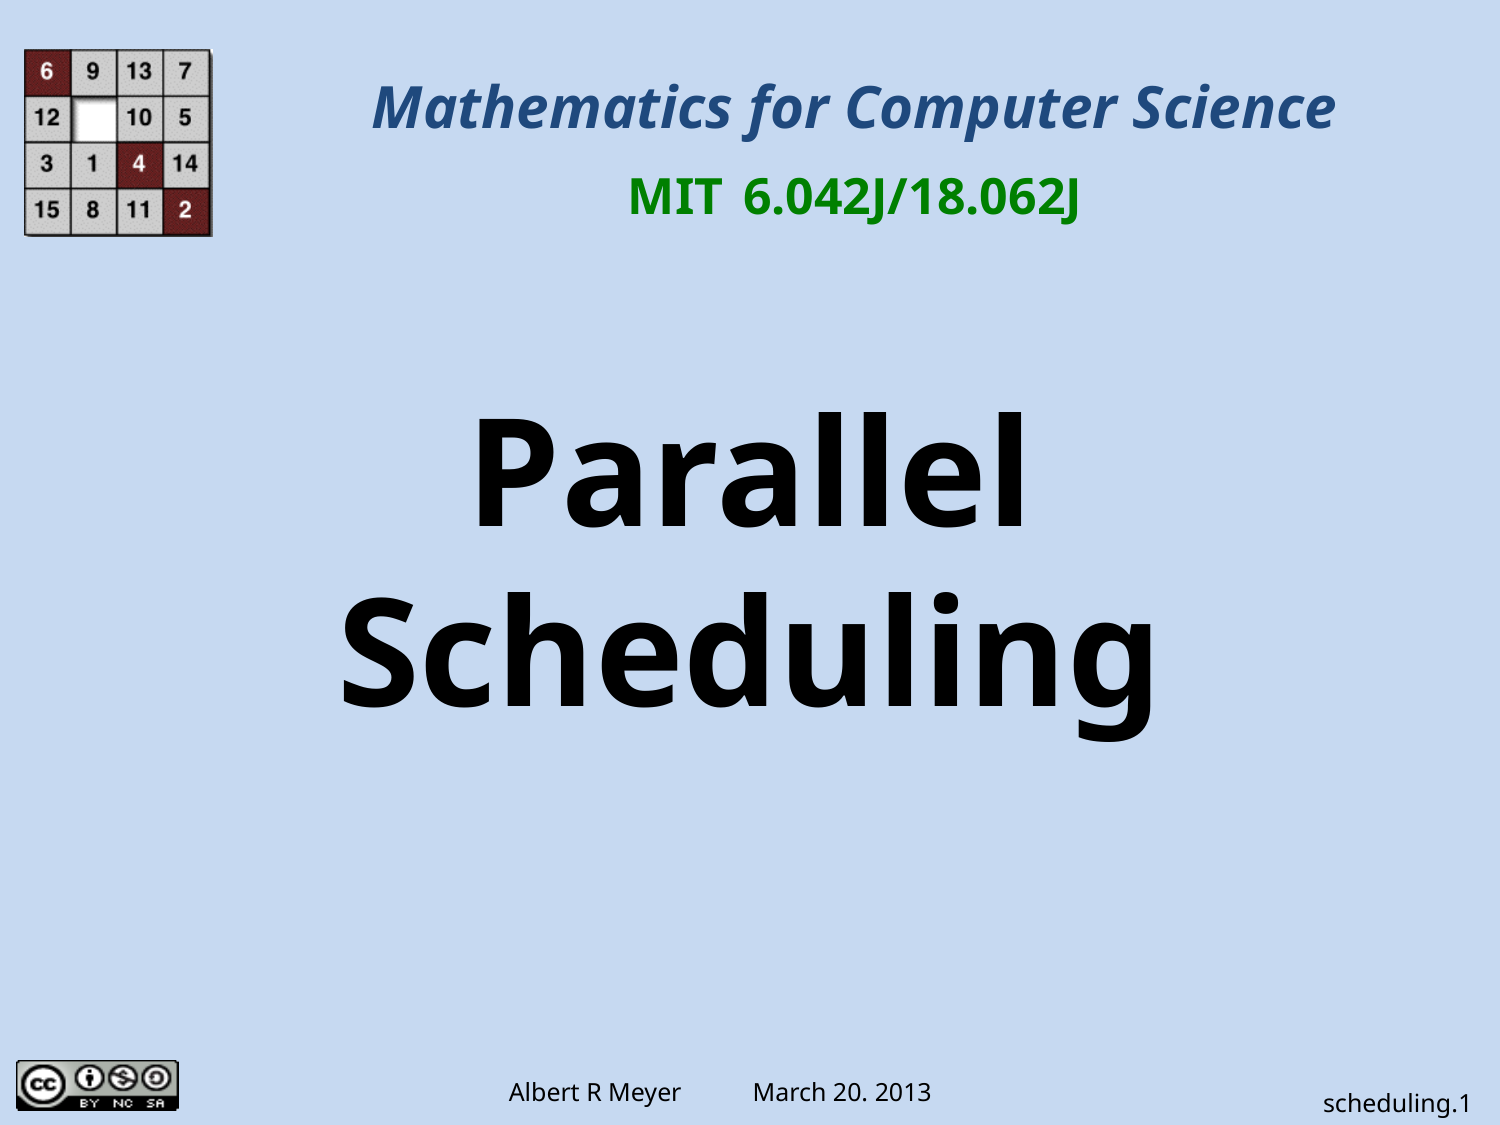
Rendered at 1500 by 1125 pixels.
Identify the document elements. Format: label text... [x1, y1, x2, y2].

text_box Mathematics for Computer Science MIT 6.042J/18.062J [357, 62, 1353, 238]
text_box Parallel Scheduling [99, 299, 1400, 813]
slide_number scheduling.1 [1308, 1079, 1500, 1125]
picture [16, 1060, 179, 1111]
picture [24, 49, 213, 237]
